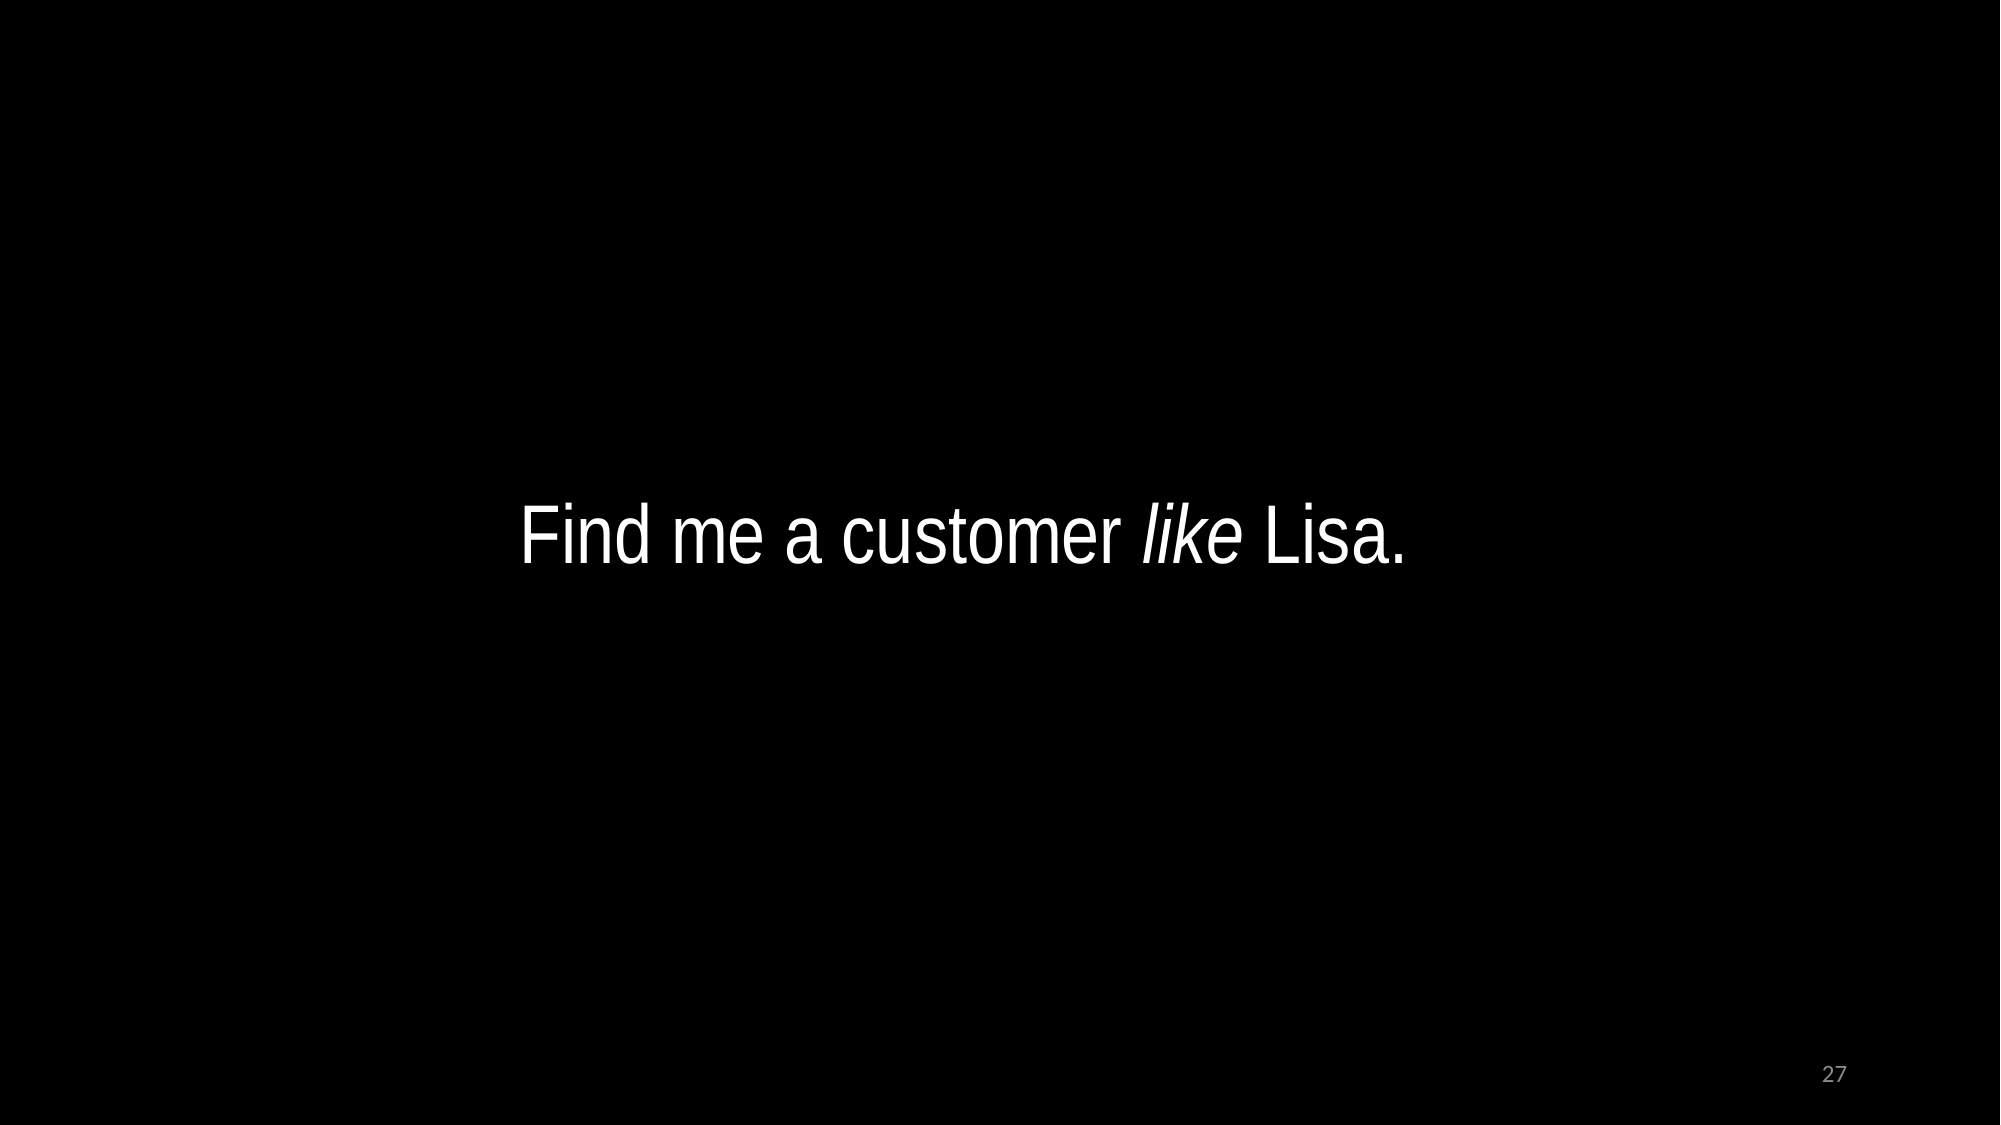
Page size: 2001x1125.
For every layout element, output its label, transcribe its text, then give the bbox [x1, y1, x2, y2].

slide_number 27 [1412, 1042, 1863, 1103]
text_box Find me a customer like Lisa. [504, 473, 1465, 588]
